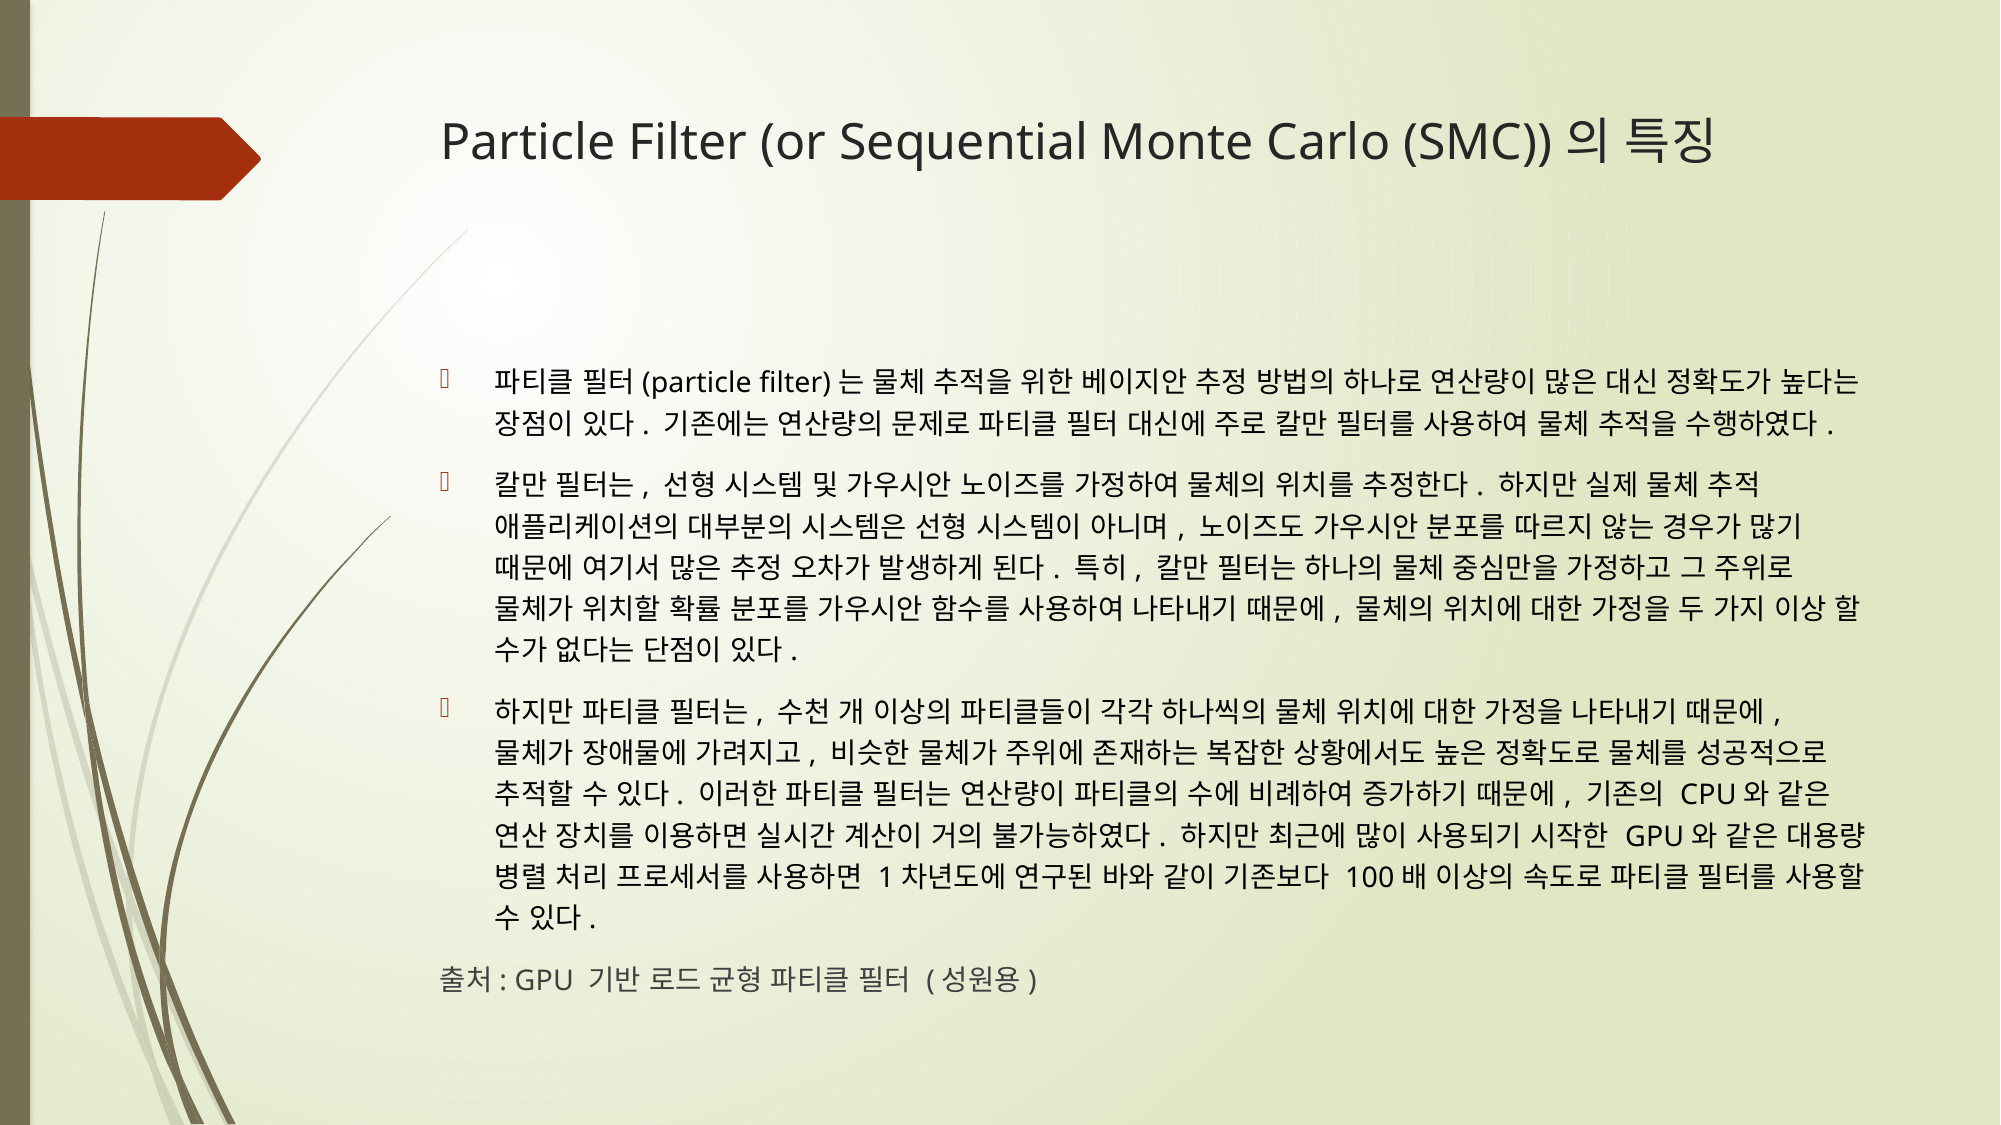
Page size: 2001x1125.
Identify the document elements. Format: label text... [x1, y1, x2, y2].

title Particle Filter (or Sequential Monte Carlo (SMC))의 특징 [425, 102, 1888, 313]
list 파티클 필터(particle filter)는 물체 추적을 위한 베이지안 추정 방법의 하나로 연산량이 많은 대신 정확도가 높다는 장점이 있다. 기존에는 연산량의 문제로 파티클 필터 대신에 주로 칼만 필터를 사용하여 물체 추적을 수행하였다. 칼만 필터는, 선형 시스템 및 가우시안 노이즈를 가정하여 물체의 위치를 추정한다. 하지만 실제 물체 추적 애플리케이션의 대부분의 시스템은 선형 시스템이 아니며, 노이즈도 가우시안 분포를 따르지 않는 경우가 많기 때문에 여기서 많은 추정 오차가 발생하게 된다. 특히, 칼만 필터는 하나의 물체 중심만을 가정하고 그 주위로 물체가 위치할 확률 분포를 가우시안 함수를 사용하여 나타내기 때문에, 물체의 위치에 대한 가정을 두 가지 이상 할 수가 없다는 단점이 있다. 하지만 파티클 필터는, 수천 개 이상의 파티클들이 각각 하나씩의 물체 위치에 대한 가정을 나타내기 때문에, 물체가 장애물에 가려지고, 비슷한 물체가 주위에 존재하는 복잡한 상황에서도 높은 정확도로 물체를 성공적으로 추적할 수 있다. 이러한 파티클 필터는 연산량이 파티클의 수에 비례하여 증가하기 때문에, 기존의 CPU와 같은 연산 장치를 이용하면 실시간 계산이 거의 불가능하였다. 하지만 최근에 많이 사용되기 시작한 GPU와 같은 대용량 병렬 처리 프로세서를 사용하면 1차년도에 연구된 바와 같이 기존보다 100배 이상의 속도로 파티클 필터를 사용할 수 있다. 출처: GPU 기반 로드 균형 파티클 필터 (성원용) [424, 350, 1888, 1034]
